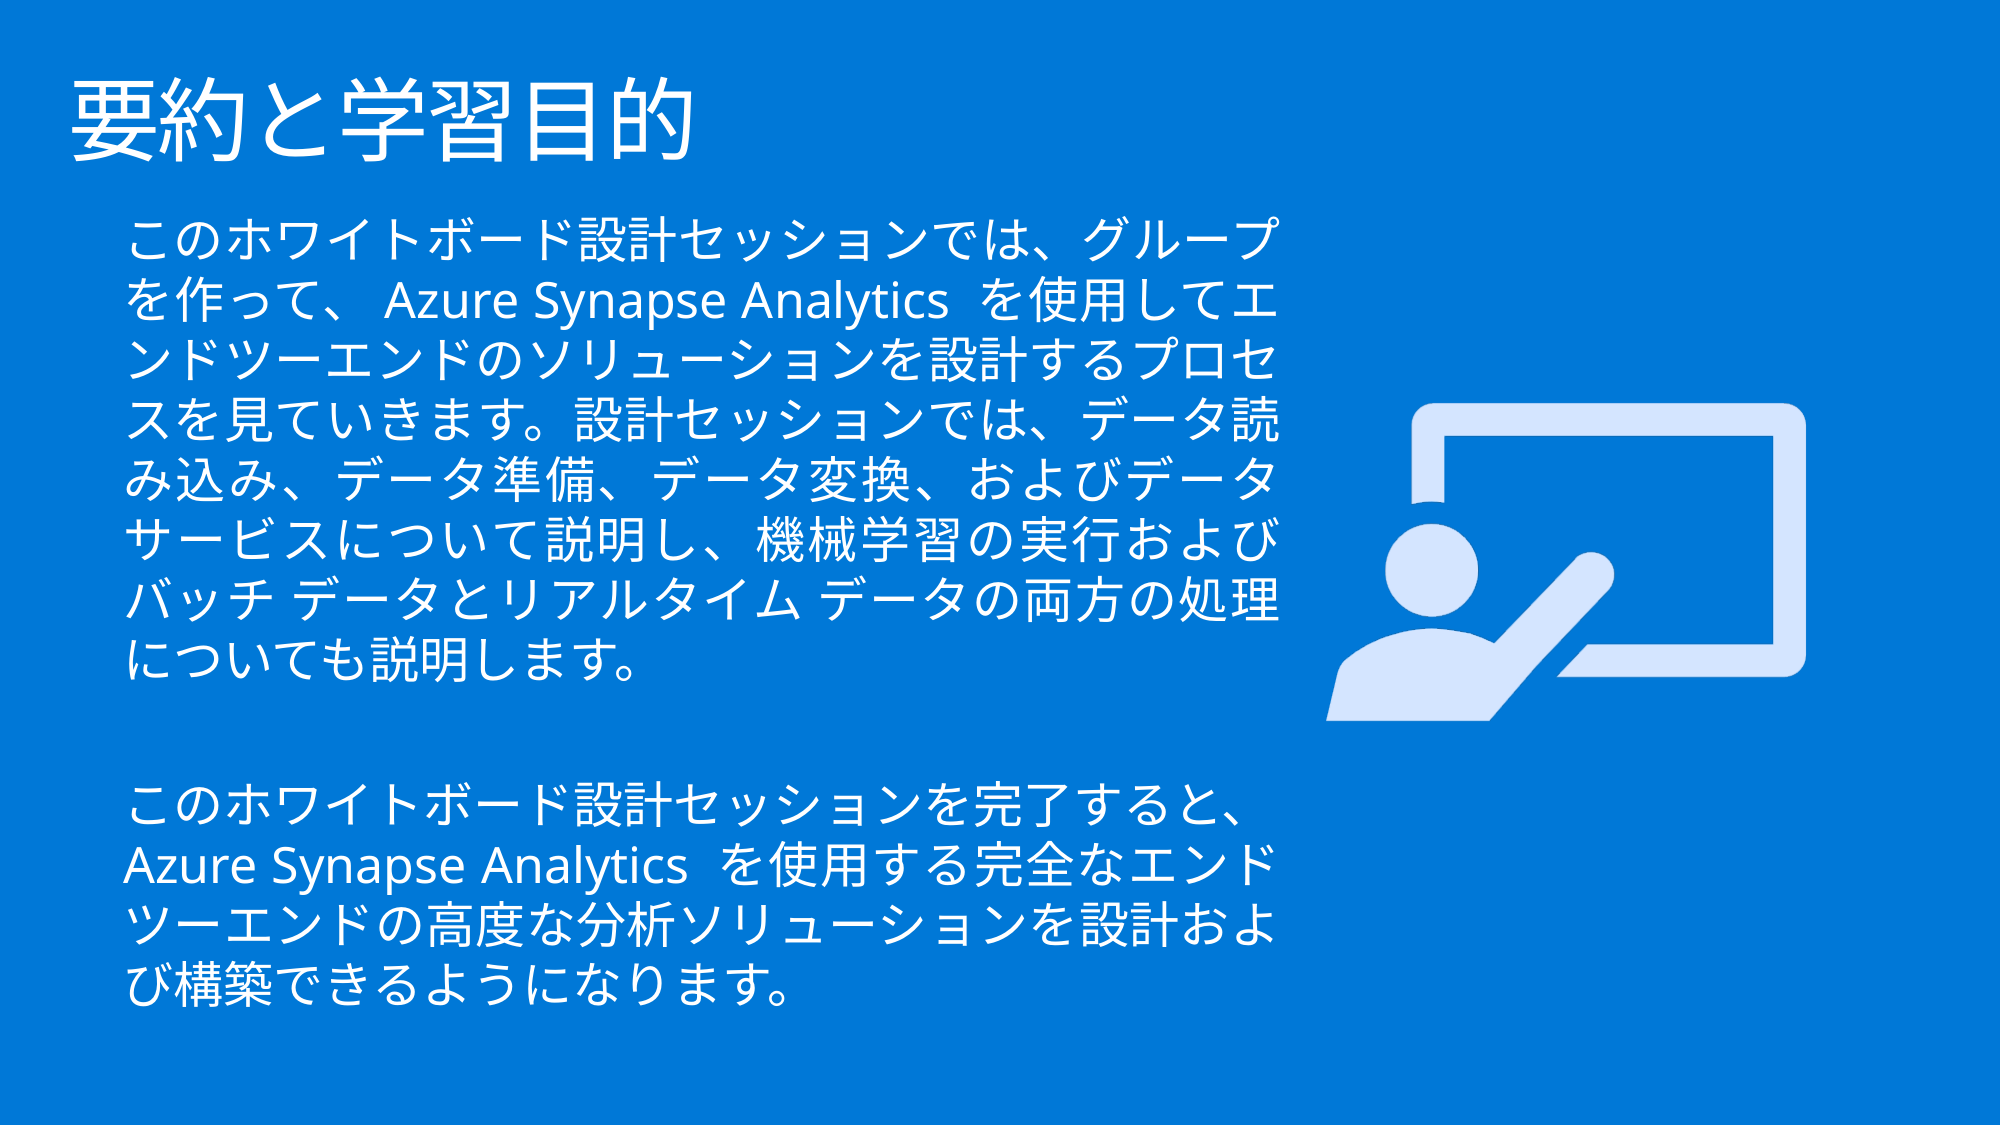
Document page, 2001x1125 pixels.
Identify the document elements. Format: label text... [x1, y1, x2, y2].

text_box 要約と学習目的 [44, 47, 1957, 196]
text_box このホワイトボード設計セッションでは、グループを作って、Azure Synapse Analytics を使用してエンドツーエンドのソリューションを設計するプロセスを見ていきます。設計セッションでは、データ読み込み、データ準備、データ変換、およびデータ サービスについて説明し、機械学習の実行およびバッチ データとリアルタイム データの両方の処理についても説明します。 このホワイトボード設計セッションを完了すると、Azure Synapse Analytics を使用する完全なエンドツーエンドの高度な分析ソリューションを設計および構築できるようになります。 [93, 196, 1311, 985]
picture [1303, 299, 1829, 826]
